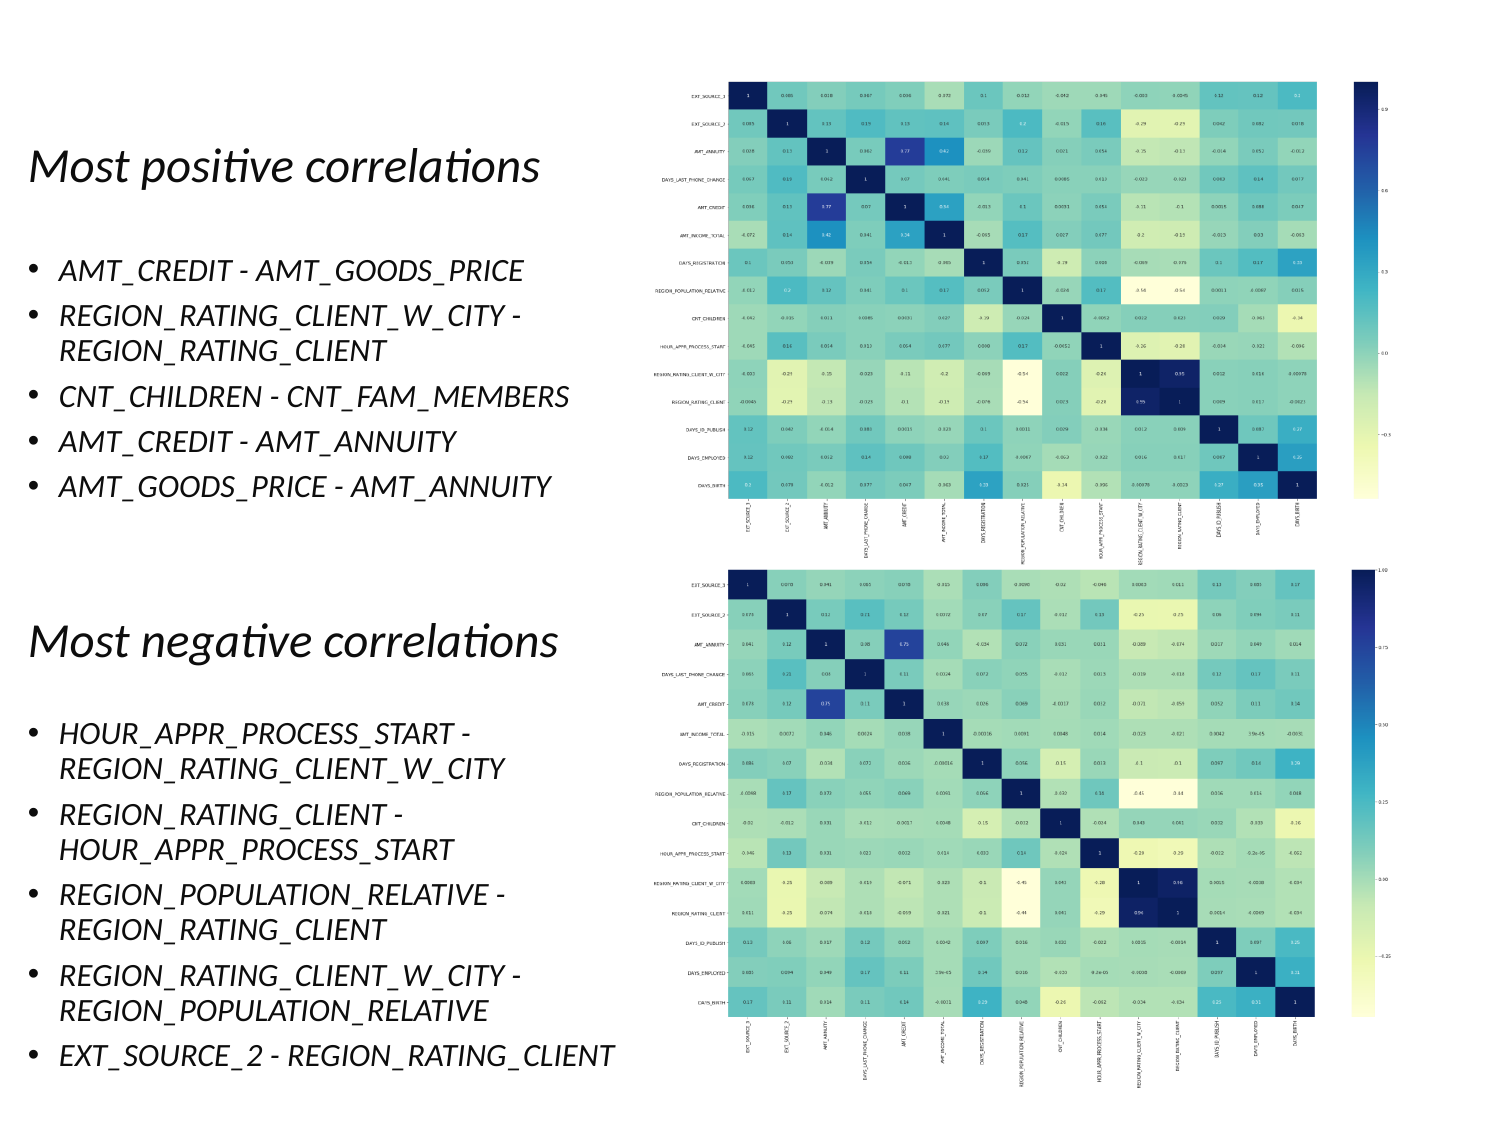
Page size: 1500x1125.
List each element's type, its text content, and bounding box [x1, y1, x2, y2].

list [649, 565, 1395, 1091]
picture [649, 78, 1394, 565]
text_box Most positive correlations AMT_CREDIT - AMT_GOODS_PRICE REGION_RATING_CLIENT_W_CITY - REGION_RATING_CLIENT CNT_CHILDREN - CNT_FAM_MEMBERS AMT_CREDIT - AMT_ANNUITY AMT_GOODS_PRICE - AMT_ANNUITY Most negative correlations HOUR_APPR_PROCESS_START - REGION_RATING_CLIENT_W_CITY REGION_RATING_CLIENT - HOUR_APPR_PROCESS_START REGION_POPULATION_RELATIVE - REGION_RATING_CLIENT REGION_RATING_CLIENT_W_CITY - REGION_POPULATION_RELATIVE EXT_SOURCE_2 - REGION_RATING_CLIENT [0, 64, 638, 1094]
